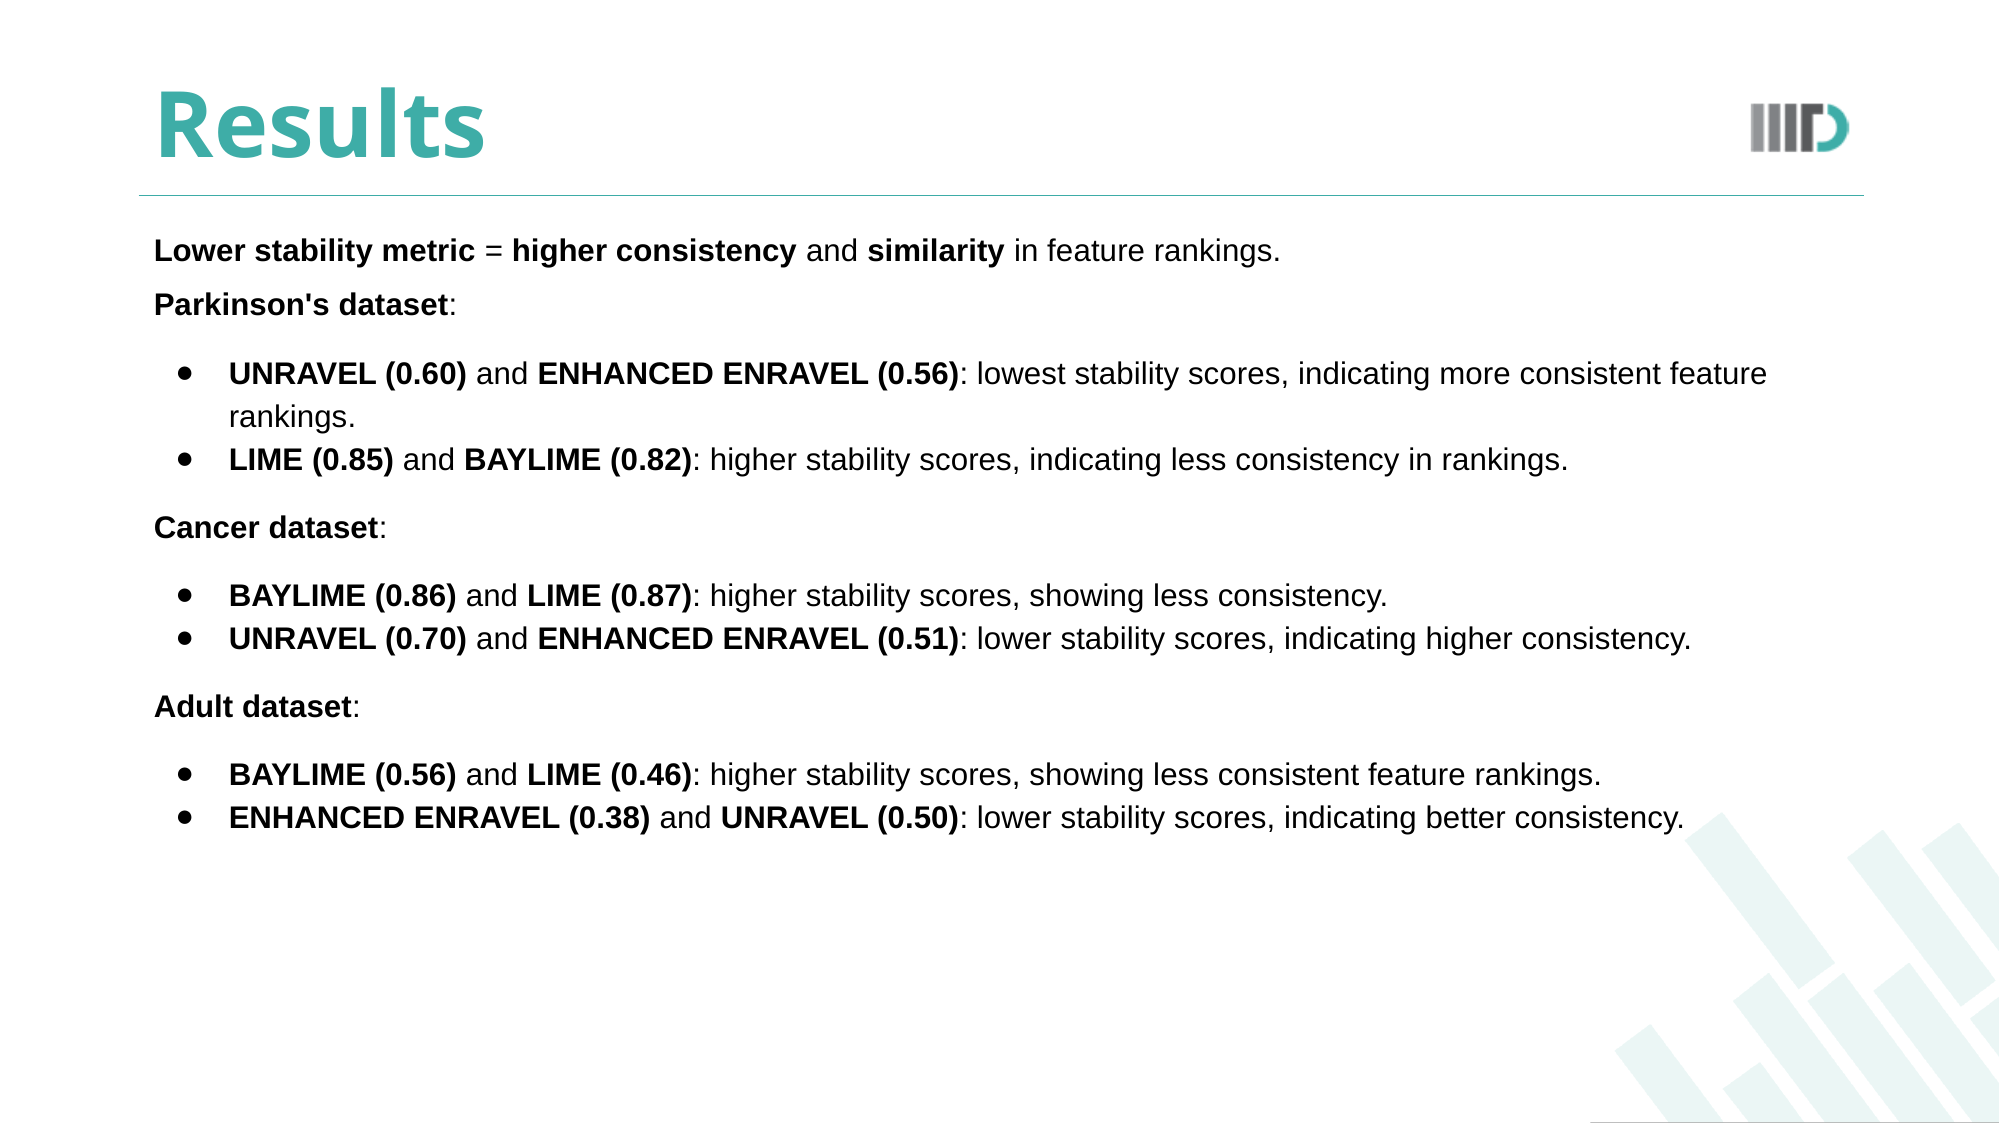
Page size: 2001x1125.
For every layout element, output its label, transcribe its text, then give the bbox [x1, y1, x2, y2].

picture [1732, 91, 1864, 165]
picture [1590, 785, 2000, 1125]
list Lower stability metric = higher consistency and similarity in feature rankings. Parkinson's dataset: UNRAVEL (0.60) and ENHANCED ENRAVEL (0.56): lowest stability scores, indicating more consistent feature rankings. LIME (0.85) and BAYLIME (0.82): higher stability scores, indicating less consistency in rankings. Cancer dataset: BAYLIME (0.86) and LIME (0.87): higher stability scores, showing less consistency. UNRAVEL (0.70) and ENHANCED ENRAVEL (0.51): lower stability scores, indicating higher consistency. Adult dataset: BAYLIME (0.56) and LIME (0.46): higher stability scores, showing less consistent feature rankings. ENHANCED ENRAVEL (0.38) and UNRAVEL (0.50): lower stability scores, indicating better consistency. [138, 226, 1864, 1014]
title Results [138, 60, 1689, 196]
